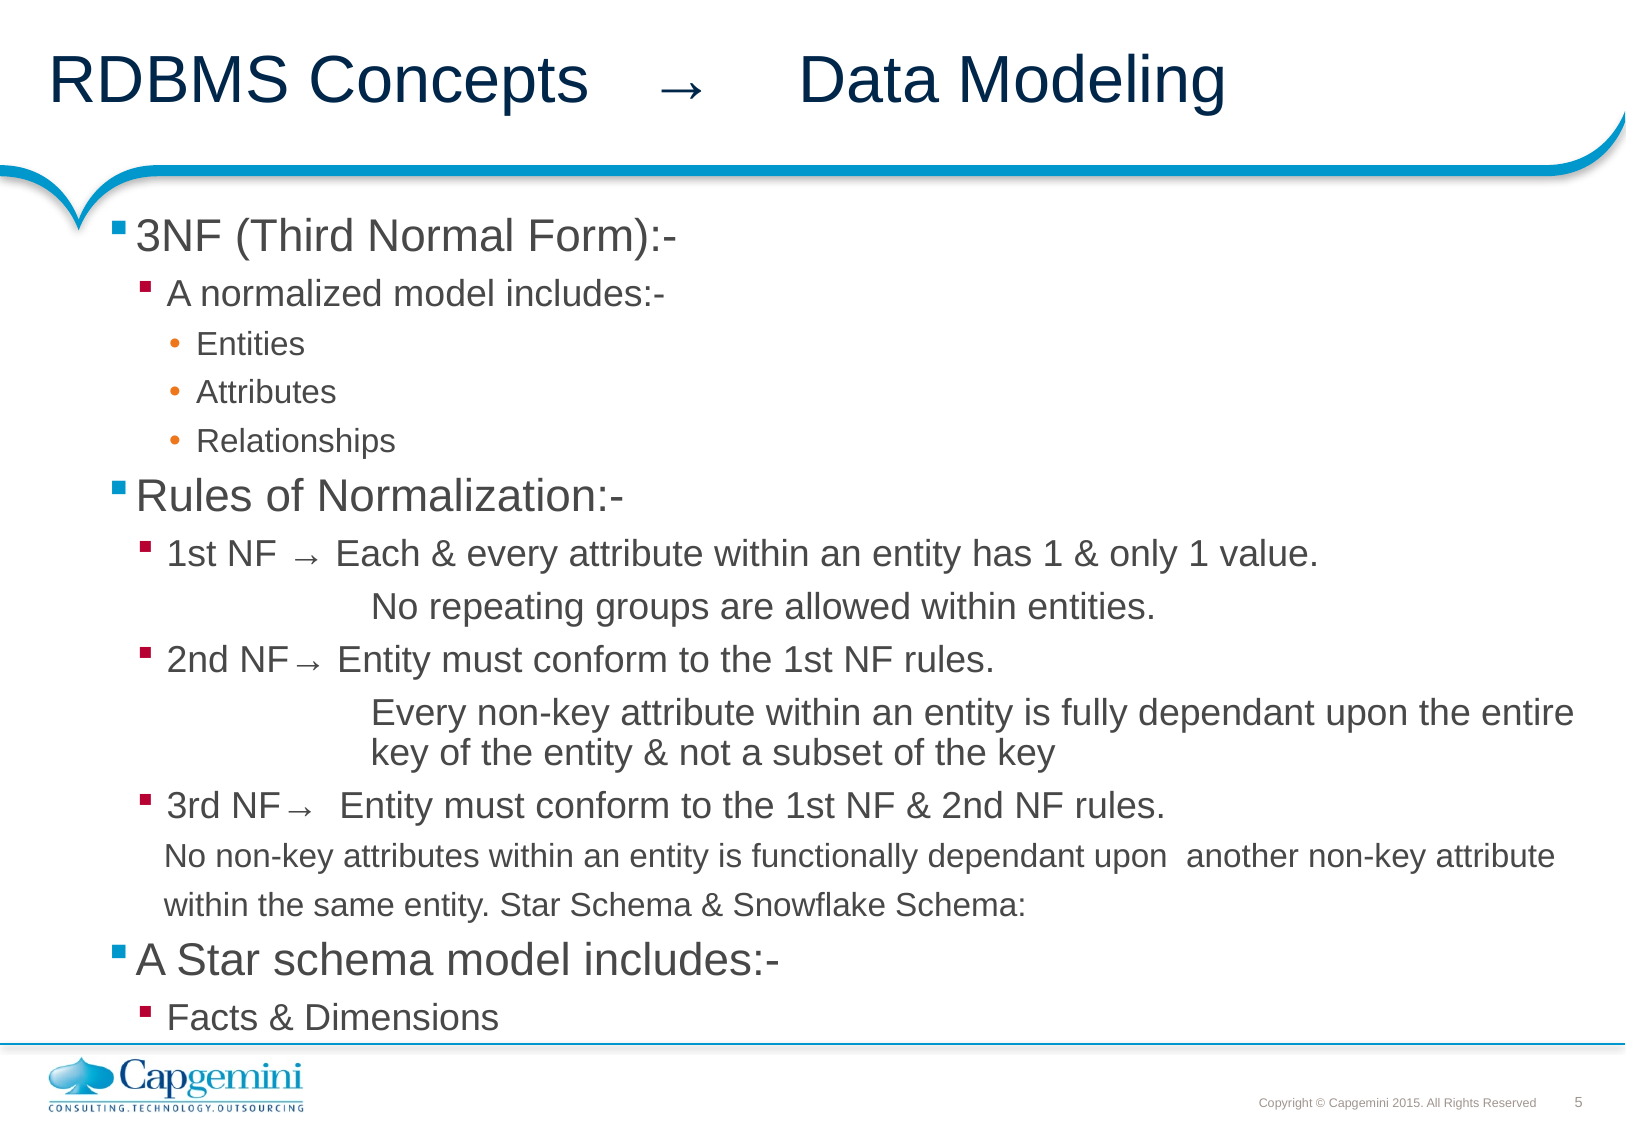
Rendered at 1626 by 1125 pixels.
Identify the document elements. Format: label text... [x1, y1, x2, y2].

list 3NF (Third Normal Form):- A normalized model includes:- Entities Attributes Relationships Rules of Normalization:- 1st NF → Each & every attribute within an entity has 1 & only 1 value. No repeating groups are allowed within entities. 2nd NF→ Entity must conform to the 1st NF rules. Every non-key attribute within an entity is fully dependant upon the entire key of the entity & not a subset of the key 3rd NF→ Entity must conform to the 1st NF & 2nd NF rules. No non-key attributes within an entity is functionally dependant upon another non-key attribute within the same entity. Star Schema & Snowflake Schema: A Star schema model includes:- Facts & Dimensions [90, 200, 1625, 962]
picture [48, 1056, 304, 1113]
title RDBMS Concepts → Data Modeling [0, 0, 1625, 165]
